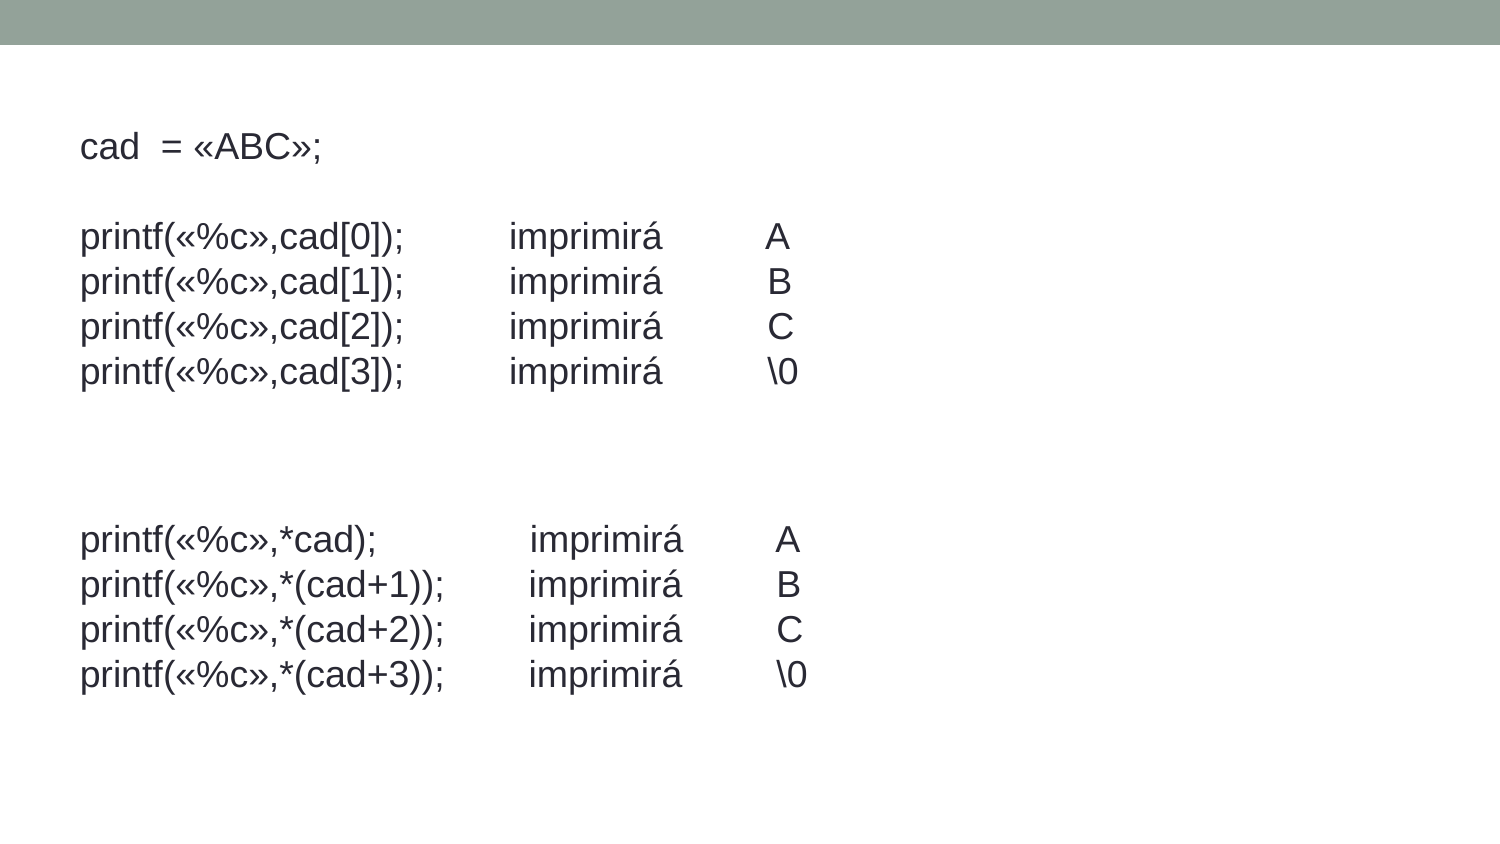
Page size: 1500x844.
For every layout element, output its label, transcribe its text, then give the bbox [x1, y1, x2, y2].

text_box printf(«%c»,*cad); imprimirá A printf(«%c»,*(cad+1)); imprimirá B printf(«%c»,*(cad+2)); imprimirá C printf(«%c»,*(cad+3)); imprimirá \0 [64, 507, 1282, 844]
text_box cad = «ABC»; printf(«%c»,cad[0]); imprimirá A printf(«%c»,cad[1]); imprimirá B printf(«%c»,cad[2]); imprimirá C printf(«%c»,cad[3]); imprimirá \0 [64, 114, 869, 580]
